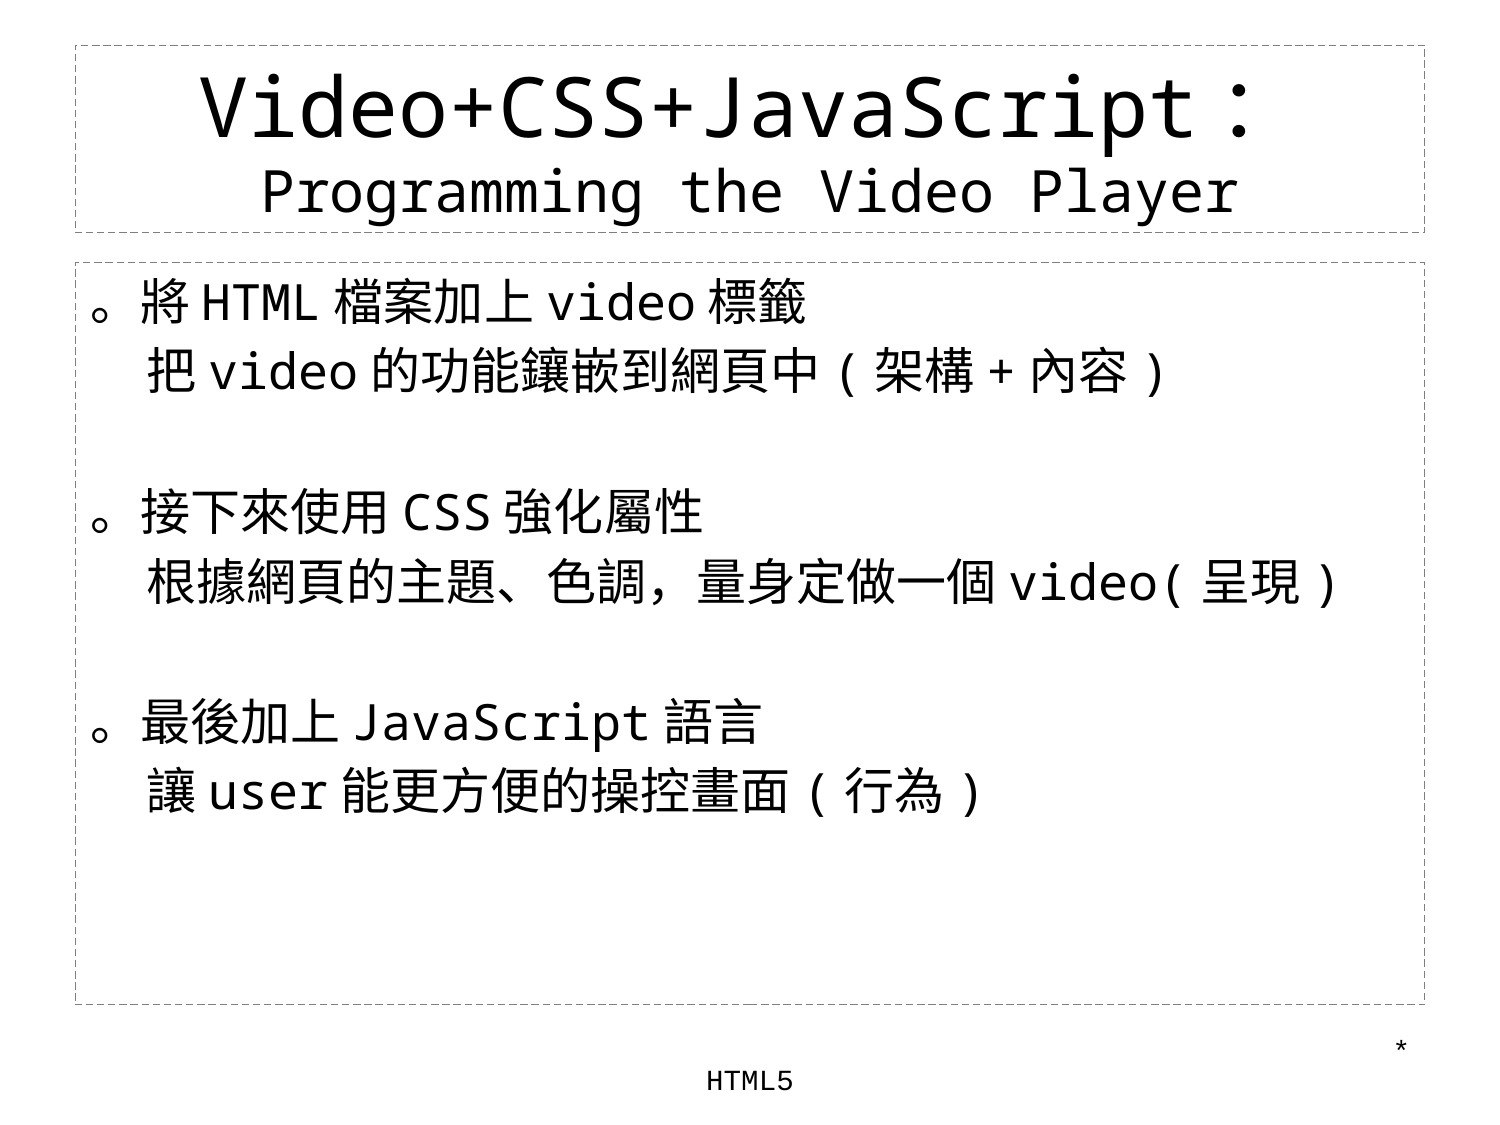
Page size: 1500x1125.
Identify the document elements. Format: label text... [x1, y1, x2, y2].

title Video+CSS+JavaScript： Programming the Video Player [75, 45, 1425, 233]
list 。將HTML檔案加上video標籤 把video的功能鑲嵌到網頁中(架構+內容) 。接下來使用CSS強化屬性 根據網頁的主題、色調，量身定做一個video(呈現) 。最後加上JavaScript語言 讓user能更方便的操控畫面(行為) [75, 262, 1425, 1005]
text_box * [1074, 1024, 1425, 1103]
text_box HTML5 [512, 1054, 988, 1125]
